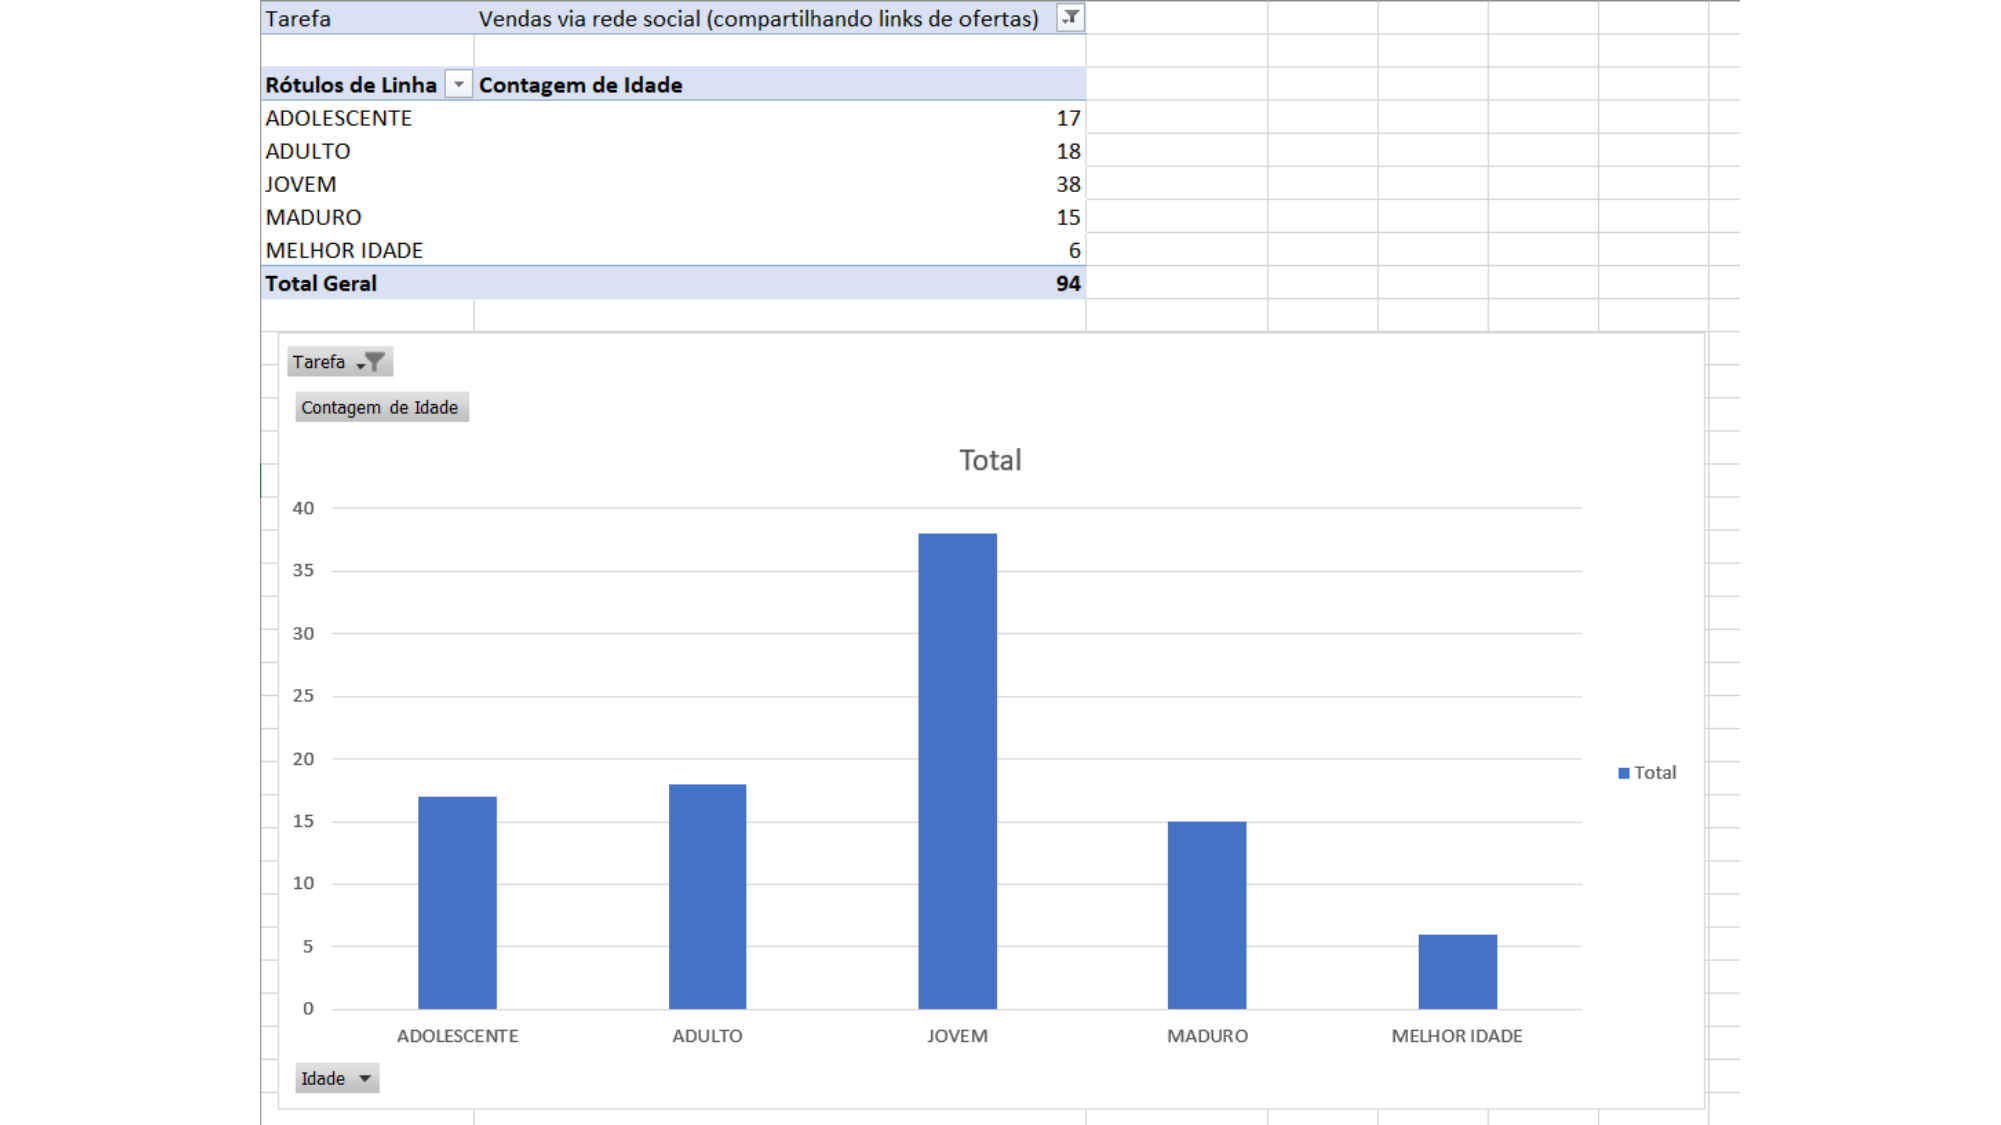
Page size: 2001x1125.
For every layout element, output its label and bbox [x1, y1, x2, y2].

picture [260, 0, 1740, 1125]
